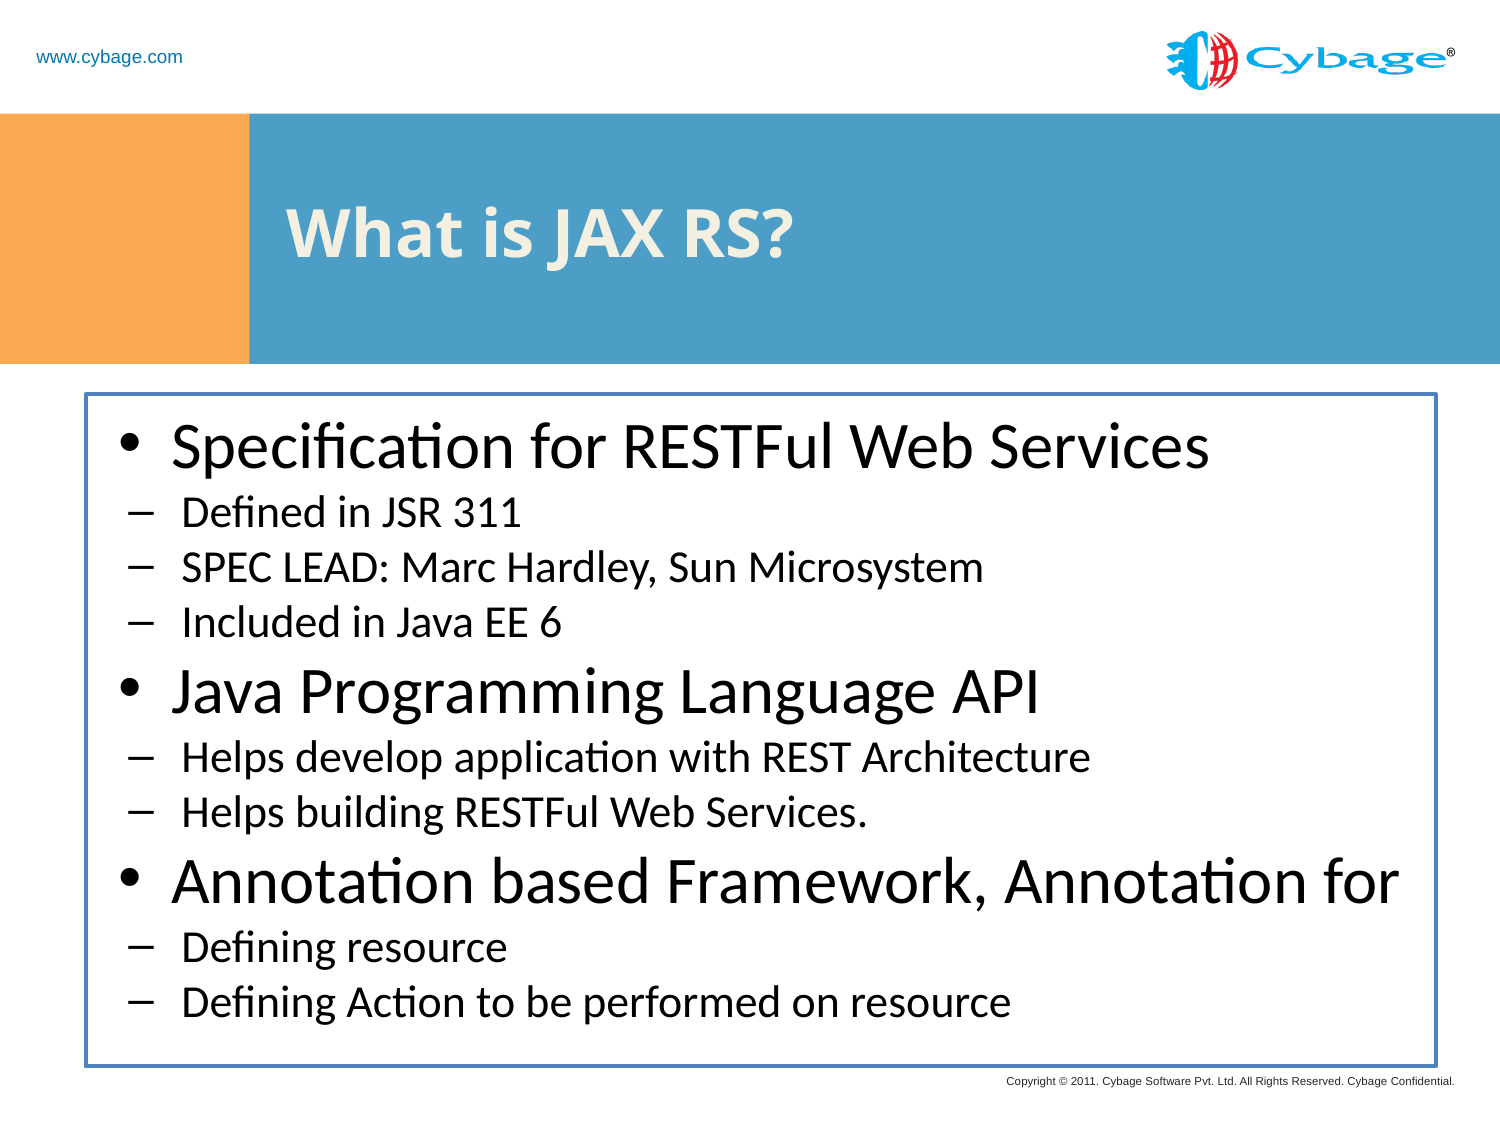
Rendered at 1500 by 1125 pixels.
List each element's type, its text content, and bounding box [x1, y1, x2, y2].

title What is JAX RS? [272, 183, 1463, 277]
picture [1166, 31, 1197, 90]
list Specification for RESTFul Web Services Defined in JSR 311 SPEC LEAD: Marc Hardley, Sun Microsystem Included in Java EE 6 Java Programming Language API Helps develop application with REST Architecture Helps building RESTFul Web Services. Annotation based Framework, Annotation for Defining resource Defining Action to be performed on resource [84, 392, 1438, 1068]
picture [1198, 31, 1455, 90]
